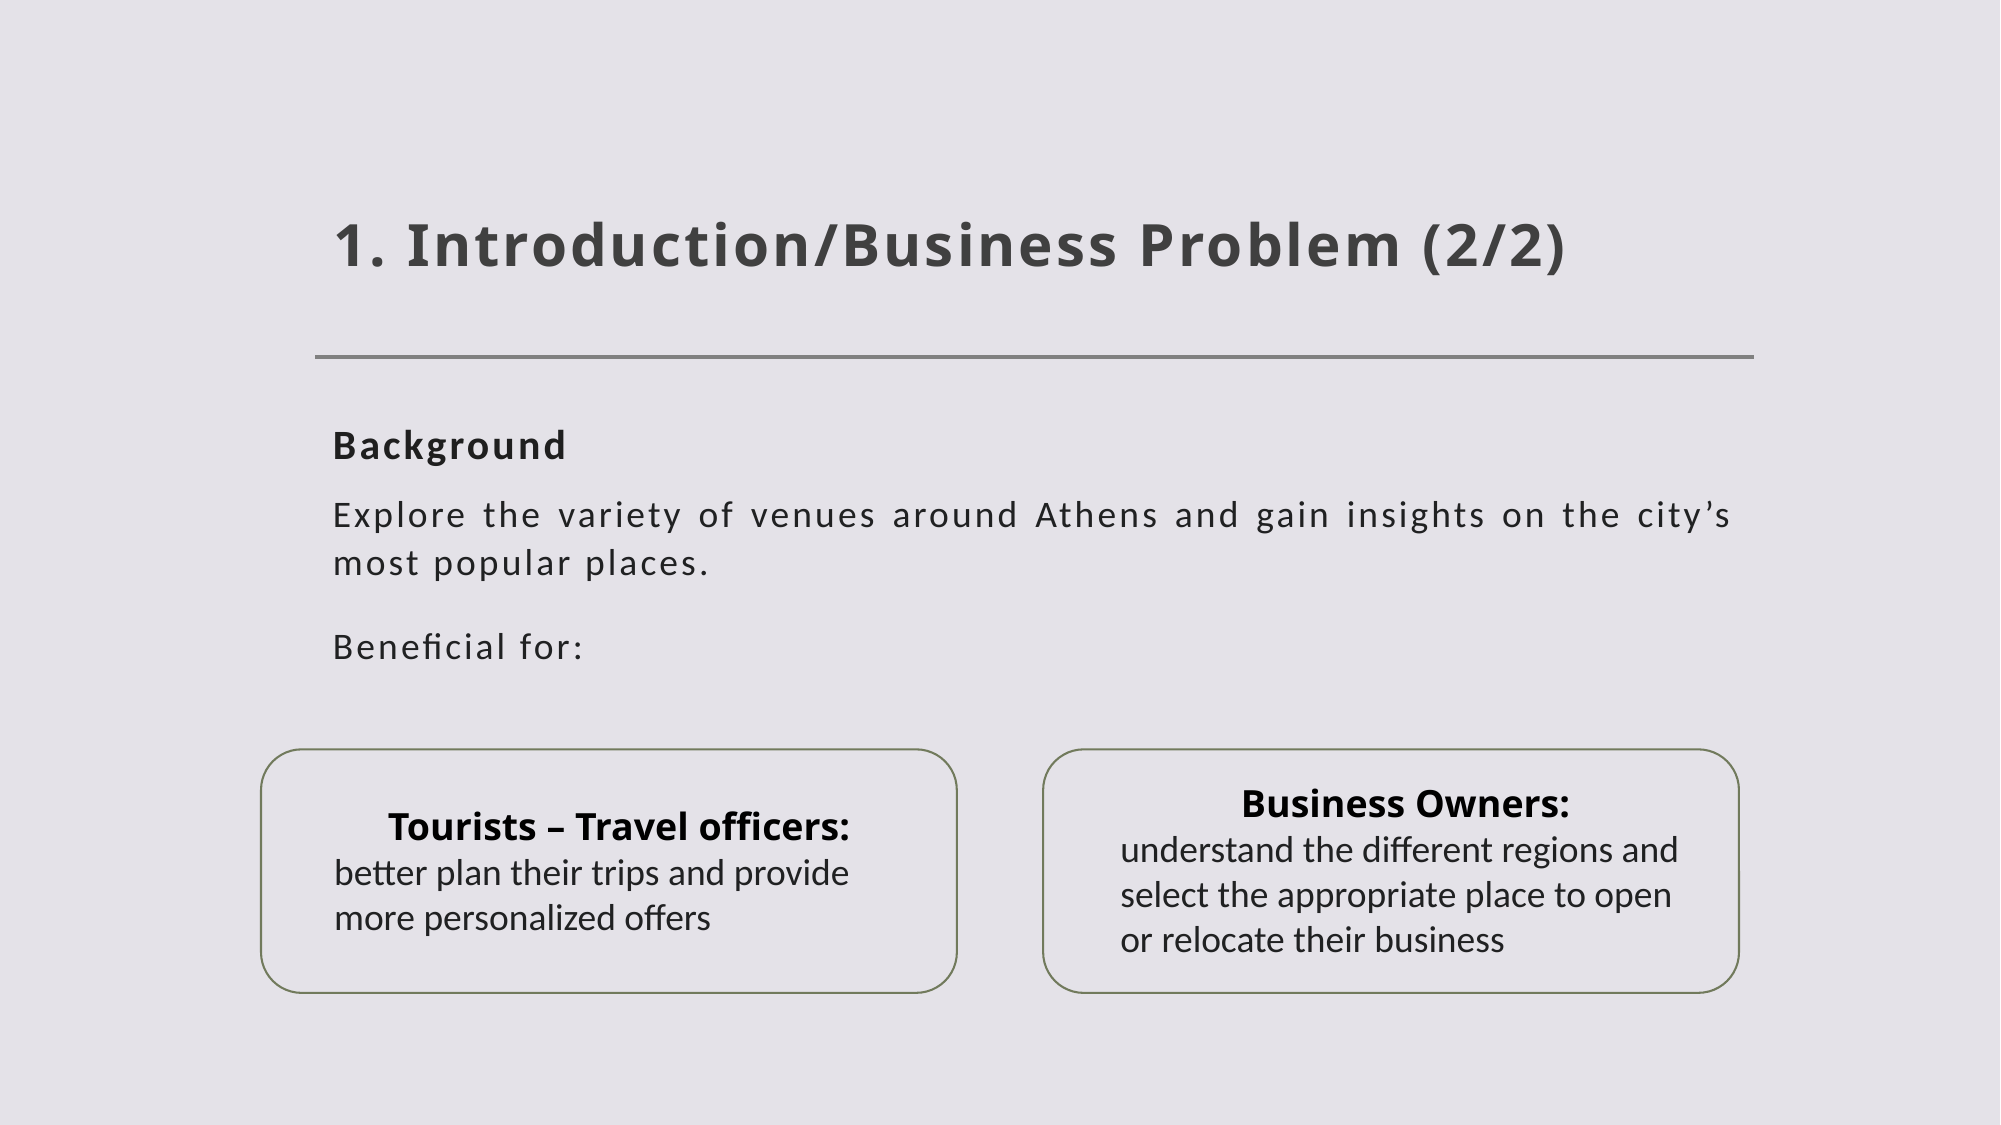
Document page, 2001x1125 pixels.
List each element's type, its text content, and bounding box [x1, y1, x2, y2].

text_box [259, 748, 958, 994]
list Background Explore the variety of venues around Athens and gain insights on the city’s most popular places. Beneficial for: [315, 379, 1754, 727]
title 1. Introduction/Business Problem (2/2) [315, 72, 1815, 294]
text_box Tourists – Travel officers: better plan their trips and provide more personalized offers [319, 796, 920, 991]
text_box [1042, 748, 1741, 994]
text_box Business Owners: understand the different regions and select the appropriate place to open or relocate their business [1105, 772, 1706, 968]
